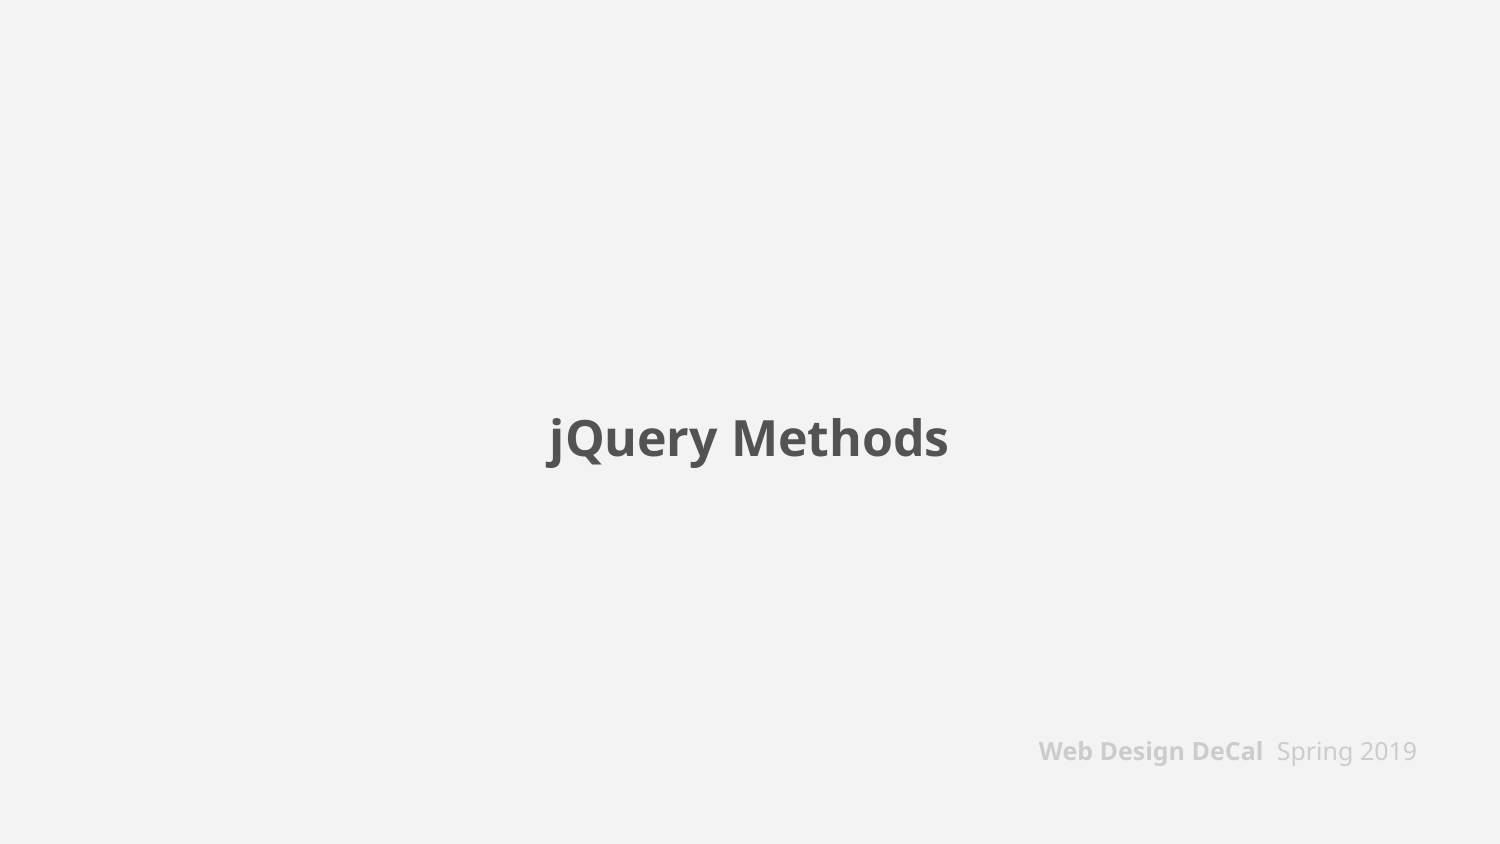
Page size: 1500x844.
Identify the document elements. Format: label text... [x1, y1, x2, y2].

title jQuery Methods [75, 169, 1425, 694]
